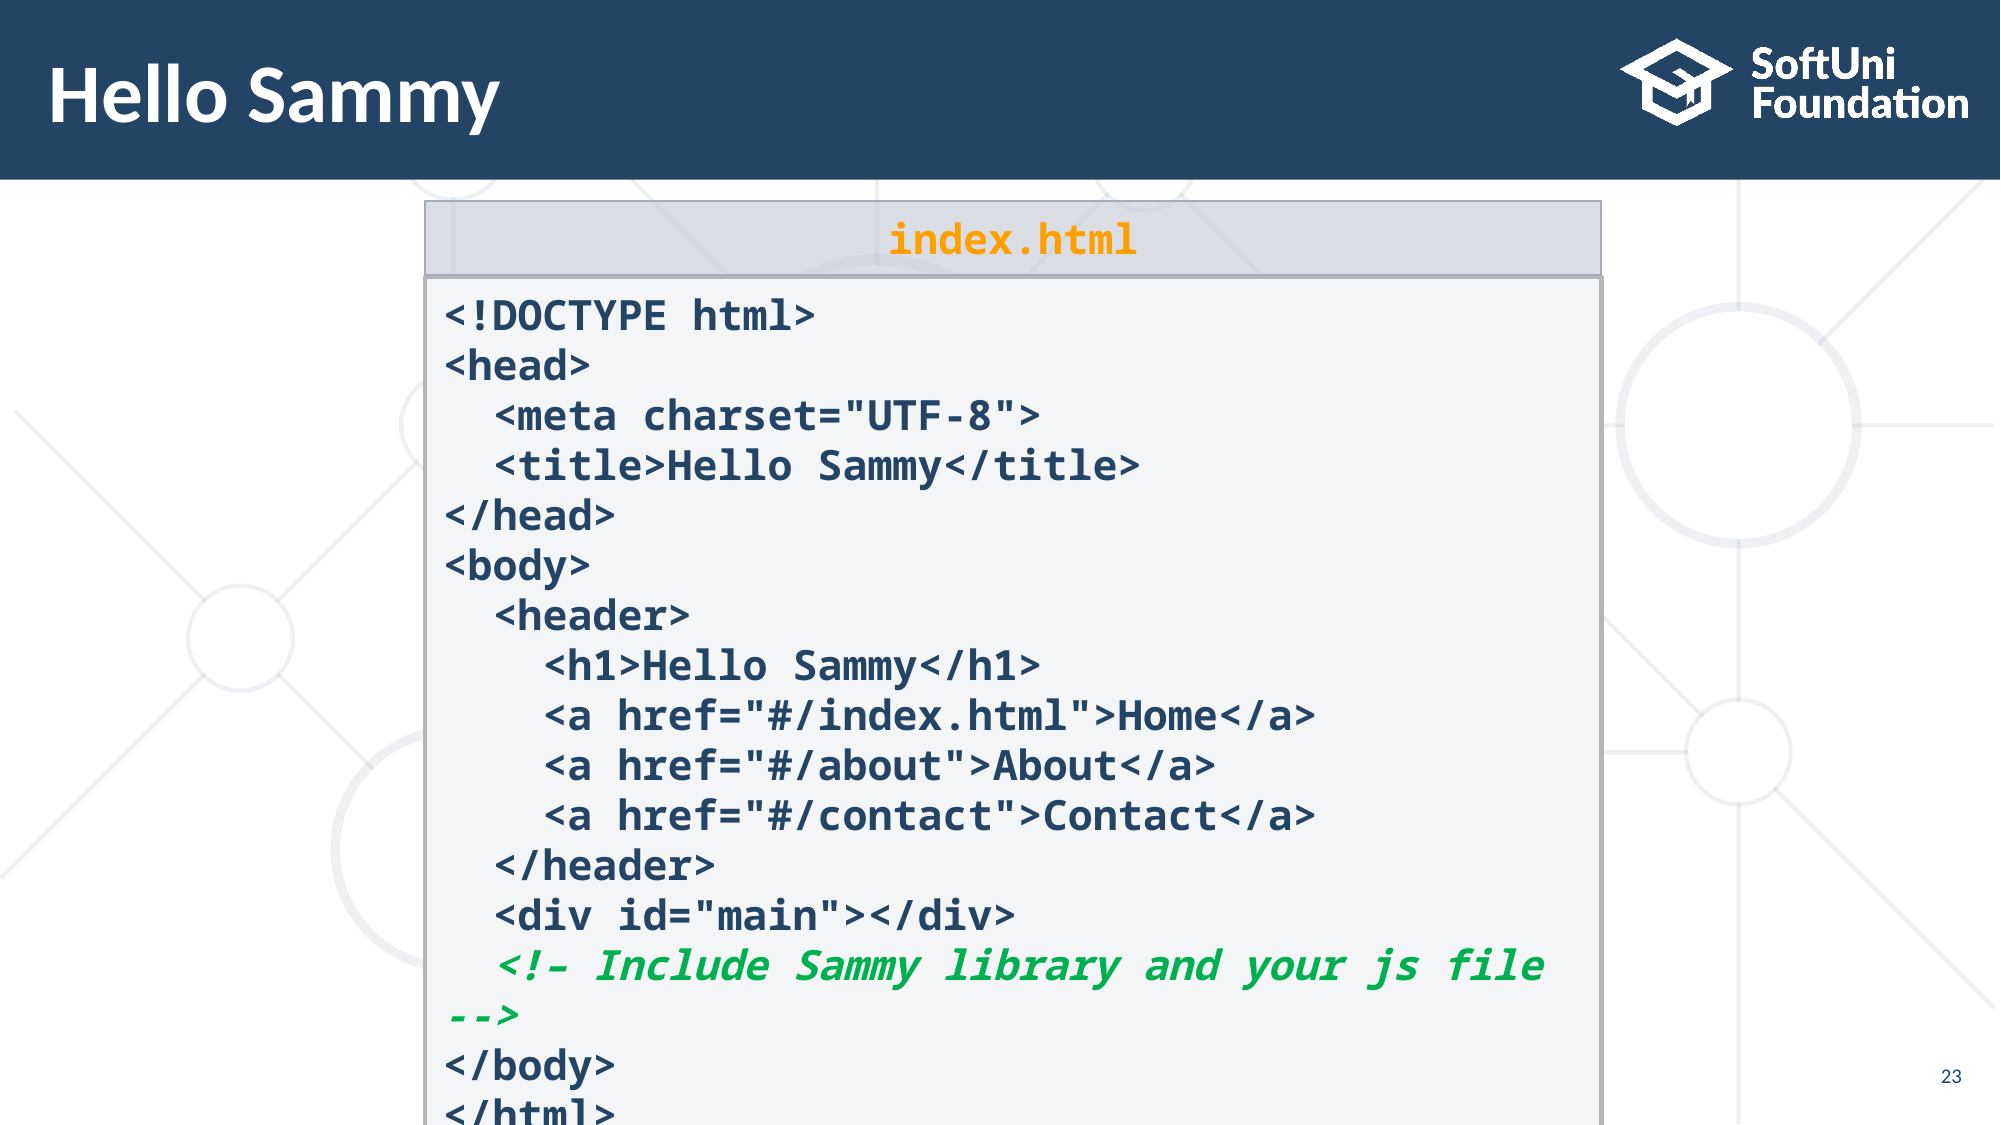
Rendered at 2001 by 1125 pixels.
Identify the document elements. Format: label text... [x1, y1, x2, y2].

picture [1619, 38, 1968, 126]
slide_number 23 [1897, 1049, 1968, 1101]
title Hello Sammy [31, 16, 1591, 162]
text_box index.html [424, 200, 1602, 275]
text_box <!DOCTYPE html> <head> <meta charset="UTF-8"> <title>Hello Sammy</title> </head> <body> <header> <h1>Hello Sammy</h1> <a href="#/index.html">Home</a> <a href="#/about">About</a> <a href="#/contact">Contact</a> </header> <div id="main"></div> <!– Include Sammy library and your js file --> </body> </html> [423, 275, 1604, 1125]
